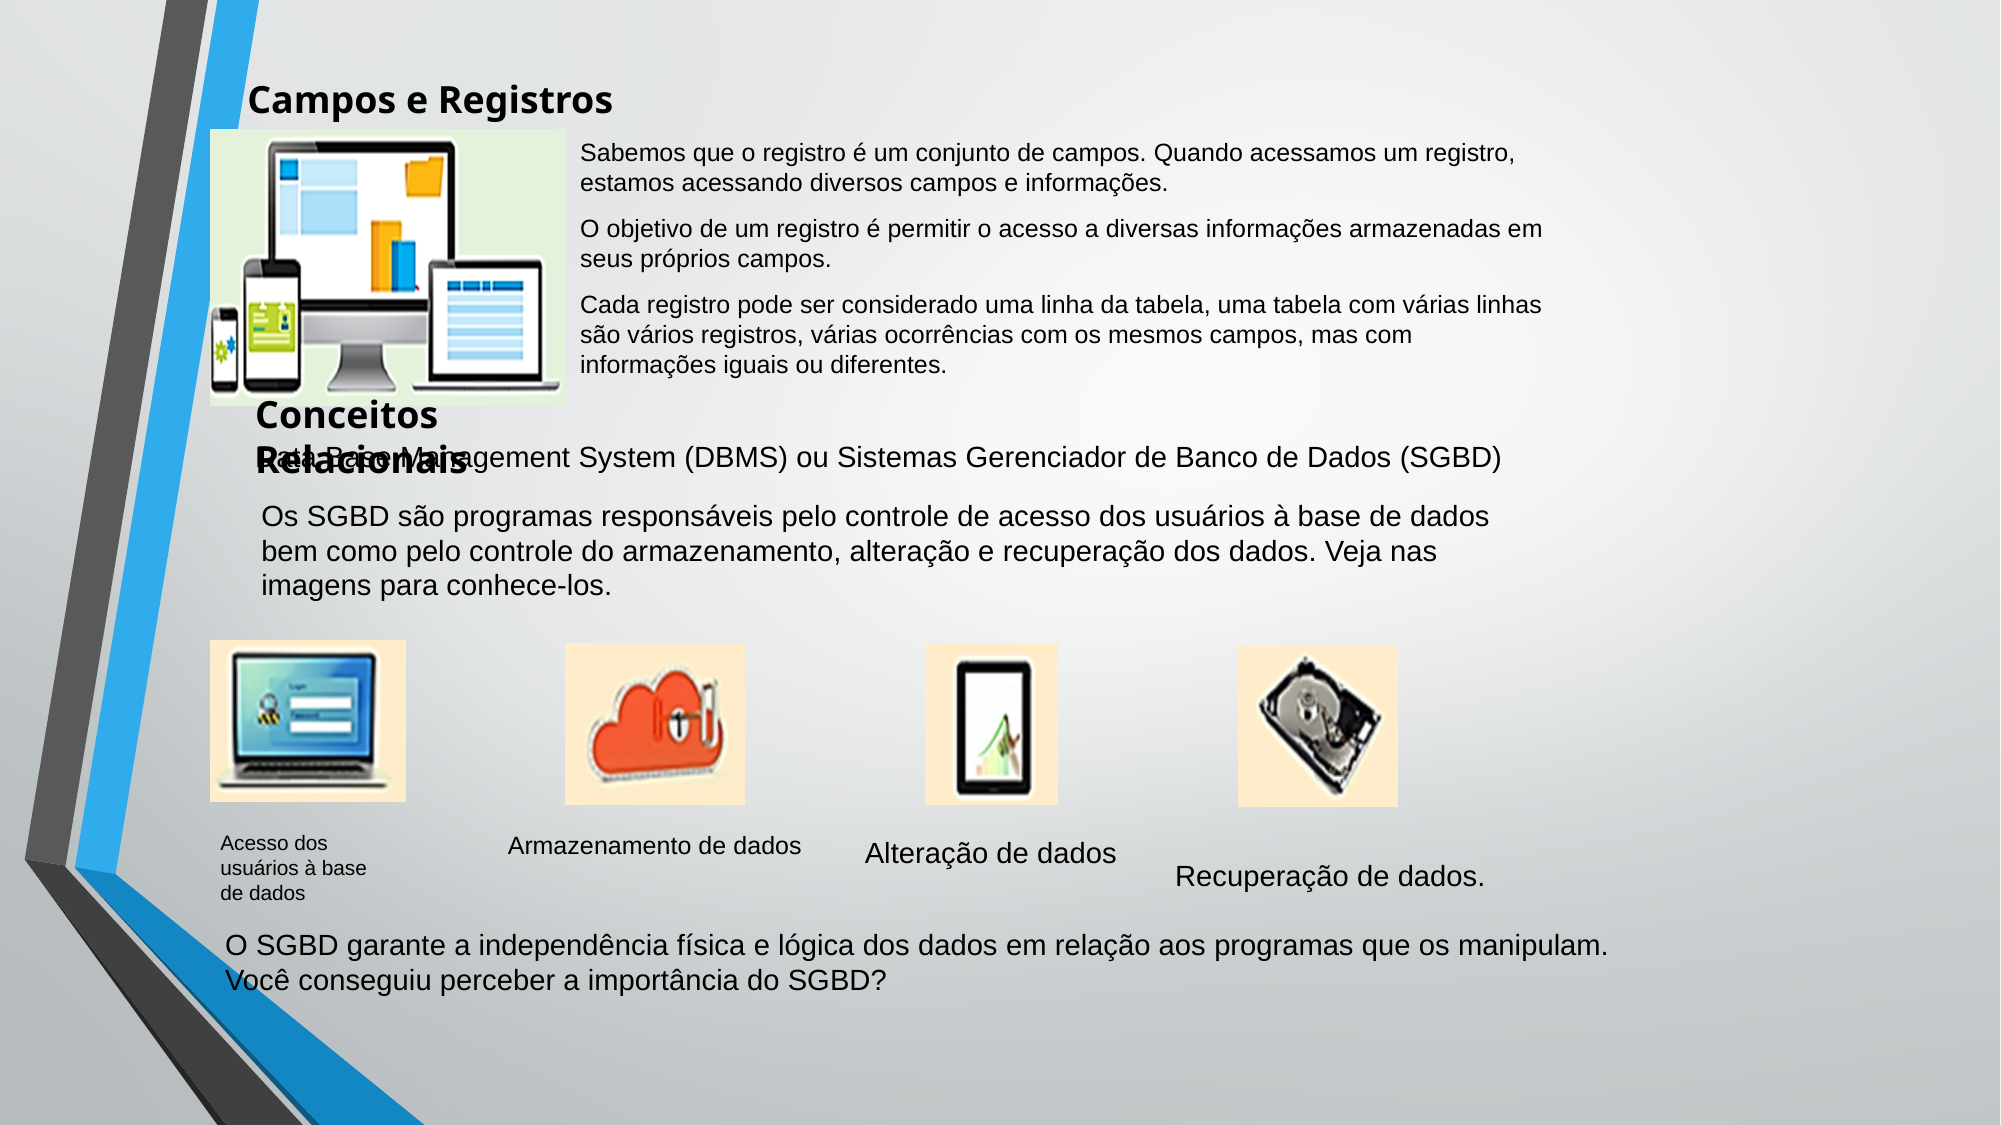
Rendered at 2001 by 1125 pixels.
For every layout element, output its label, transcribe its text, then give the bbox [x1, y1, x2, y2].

text_box Campos e Registros [232, 68, 629, 129]
text_box Recuperação de dados. [1160, 849, 1502, 900]
text_box Sabemos que o registro é um conjunto de campos. Quando acessamos um registro, estamos acessando diversos campos e informações. [566, 129, 1566, 205]
picture [924, 643, 1058, 806]
text_box Data Base Management System (DBMS) ou Sistemas Gerenciador de Banco de Dados (SGBD) [656, 430, 1576, 481]
text_box Cada registro pode ser considerado uma linha da tabela, uma tabela com várias linhas são vários registros, várias ocorrências com os mesmos campos, mas com informações iguais ou diferentes. [566, 280, 1566, 386]
picture [209, 640, 406, 802]
picture [209, 129, 566, 407]
picture [1237, 645, 1398, 807]
text_box Os SGBD são programas responsáveis pelo controle de acesso dos usuários à base de dados bem como pelo controle do armazenamento, alteração e recuperação dos dados. Veja nas imagens para conhece-los. [246, 489, 1570, 610]
picture [565, 643, 746, 806]
text_box Armazenamento de dados [493, 822, 818, 867]
text_box Conceitos Relacionais [240, 384, 656, 489]
text_box Alteração de dados [850, 826, 1133, 877]
text_box O objetivo de um registro é permitir o acesso a diversas informações armazenadas em seus próprios campos. [566, 205, 1566, 280]
text_box Acesso dos usuários à base de dados [205, 822, 401, 912]
text_box O SGBD garante a independência física e lógica dos dados em relação aos programas que os manipulam. Você conseguiu perceber a importância do SGBD? [210, 918, 1678, 1004]
